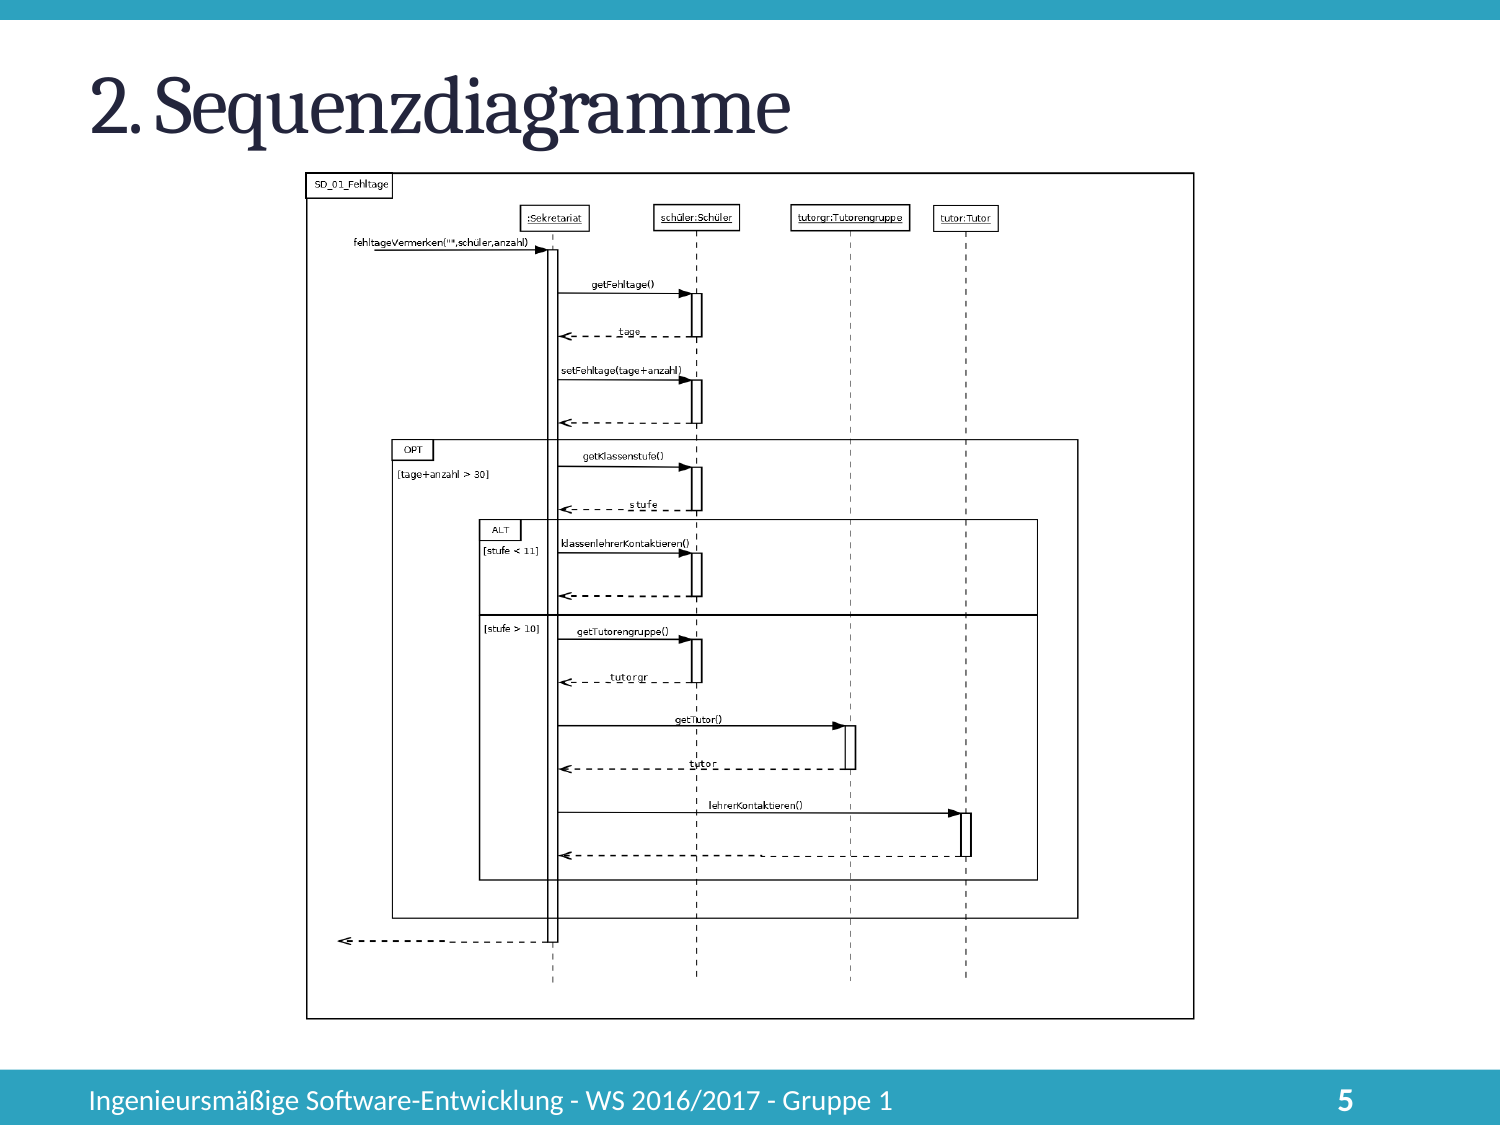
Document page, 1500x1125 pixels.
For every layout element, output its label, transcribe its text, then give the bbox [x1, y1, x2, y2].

slide_number 5 [1322, 1071, 1498, 1125]
title 2. Sequenzdiagramme [75, 19, 1425, 182]
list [305, 172, 1195, 1020]
slide_number Ingenieursmäßige Software-Entwicklung - WS 2016/2017 - Gruppe 1 [73, 1070, 1235, 1125]
